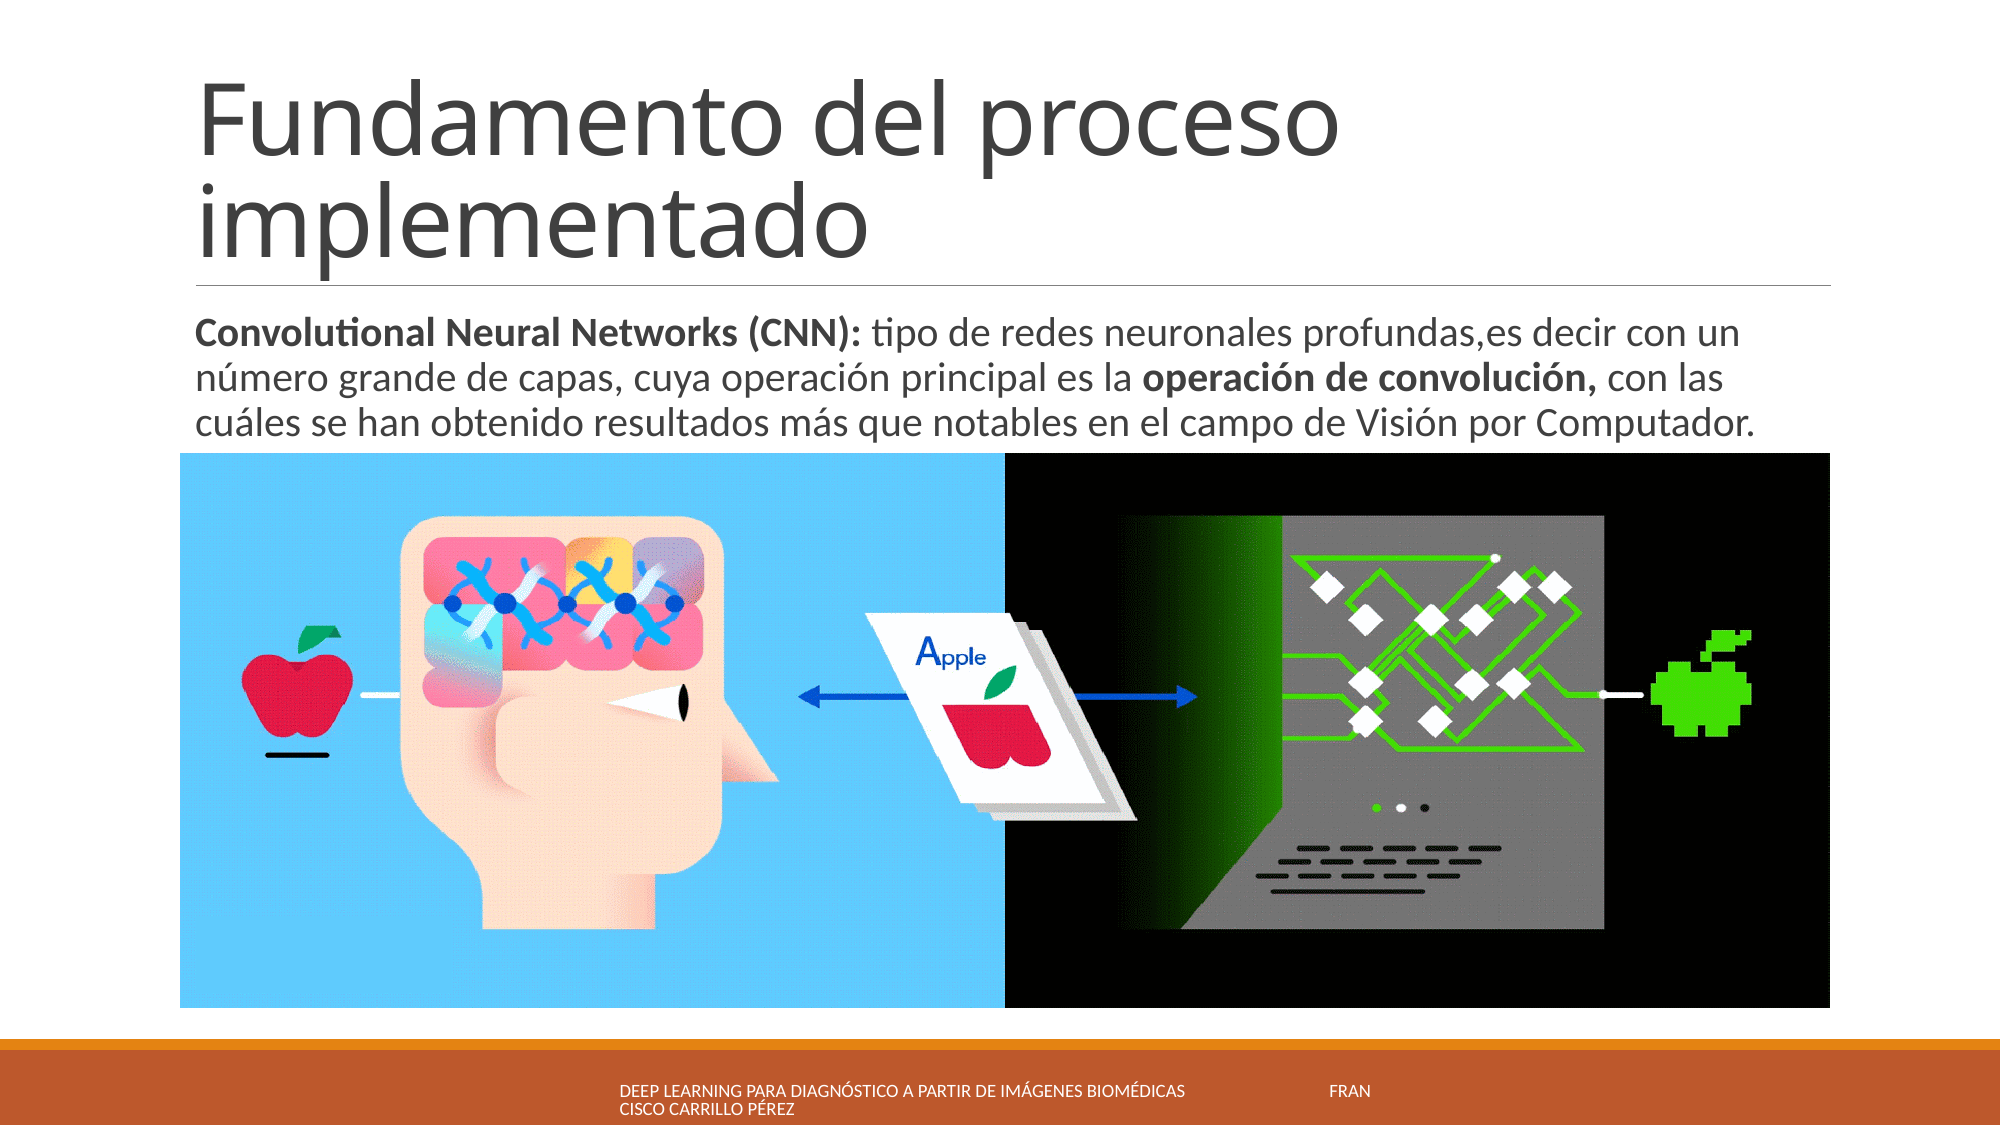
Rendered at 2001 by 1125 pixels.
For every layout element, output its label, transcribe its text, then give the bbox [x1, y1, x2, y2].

list Convolutional Neural Networks (CNN): tipo de redes neuronales profundas,es decir con un número grande de capas, cuya operación principal es la operación de convolución, con las cuáles se han obtenido resultados más que notables en el campo de Visión por Computador. [180, 302, 1830, 452]
title Fundamento del proceso implementado [180, 47, 1830, 285]
footer Deep Learning para diagnóstico a partir de imágenes Biomédicas Francisco Carrillo Pérez [604, 1059, 1396, 1120]
picture [179, 452, 1831, 1008]
